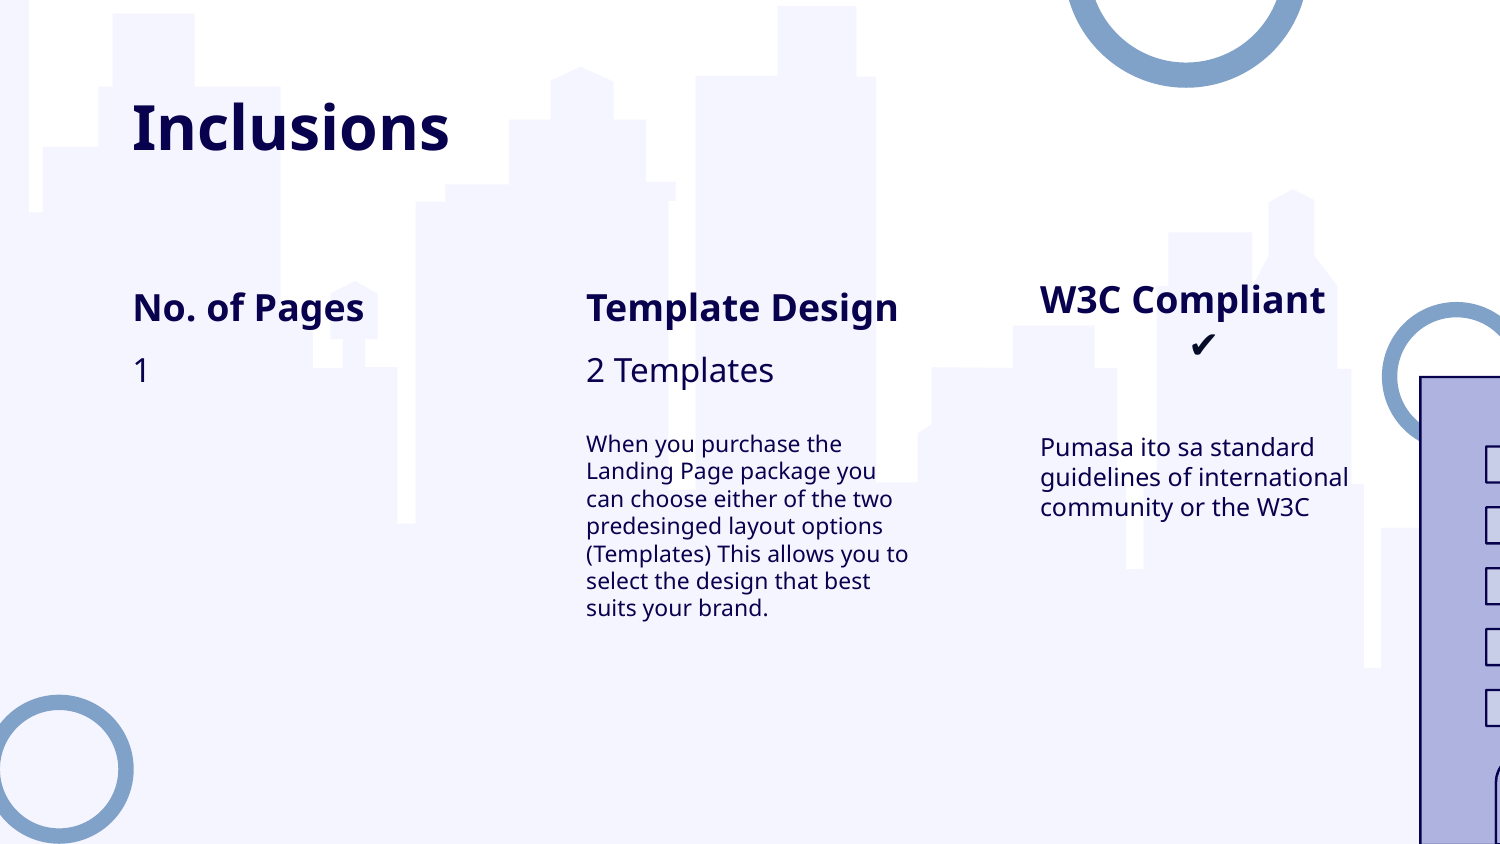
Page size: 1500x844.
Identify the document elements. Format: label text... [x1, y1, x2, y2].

subtitle Pumasa ito sa standard guidelines of international community or the W3C [1025, 416, 1383, 677]
subtitle No. of Pages [117, 275, 475, 334]
title Inclusions [117, 72, 1382, 167]
subtitle W3C Compliant ✔ [1025, 287, 1383, 382]
subtitle 1 [117, 334, 475, 638]
subtitle Template Design [571, 275, 929, 334]
subtitle 2 Templates When you purchase the Landing Page package you can choose either of the two predesinged layout options (Templates) This allows you to select the design that best suits your brand. [571, 334, 929, 797]
